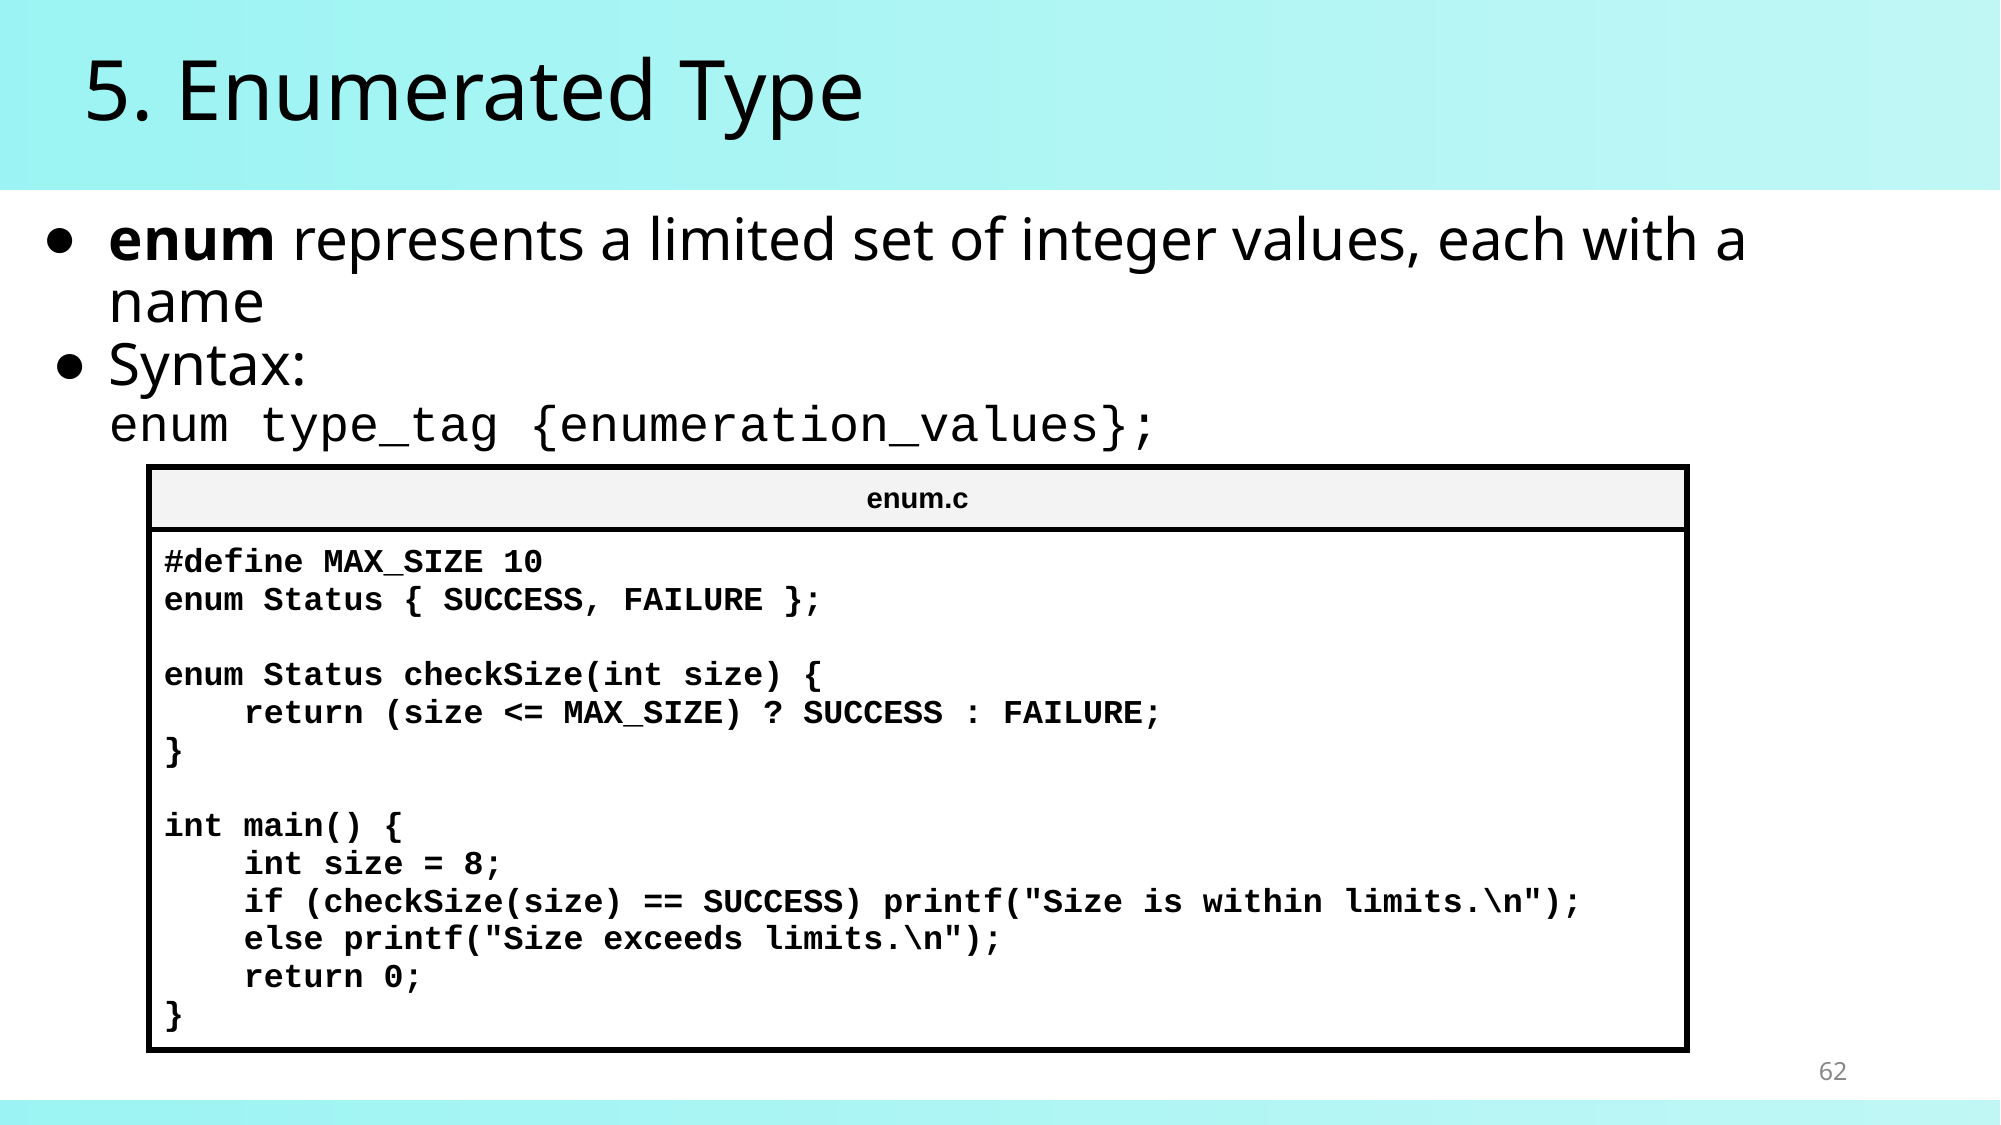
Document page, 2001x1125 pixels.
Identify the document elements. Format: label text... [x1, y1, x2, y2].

list enum represents a limited set of integer values, each with a name Syntax: enum type_tag {enumeration_values}; [18, 202, 1817, 1088]
table_cell #define MAX_SIZE 10 enum Status { SUCCESS, FAILURE }; enum Status checkSize(int size) { return (size <= MAX_SIZE) ? SUCCESS : FAILURE; } int main() { int size = 8; if (checkSize(size) == SUCCESS) printf("Size is within limits.\n"); else printf("Size exceeds limits.\n"); return 0; } [152, 532, 1684, 1047]
table_header enum.c [152, 470, 1684, 527]
title 5. Enumerated Type [68, 40, 1957, 146]
slide_number 62 [1412, 1042, 1863, 1103]
